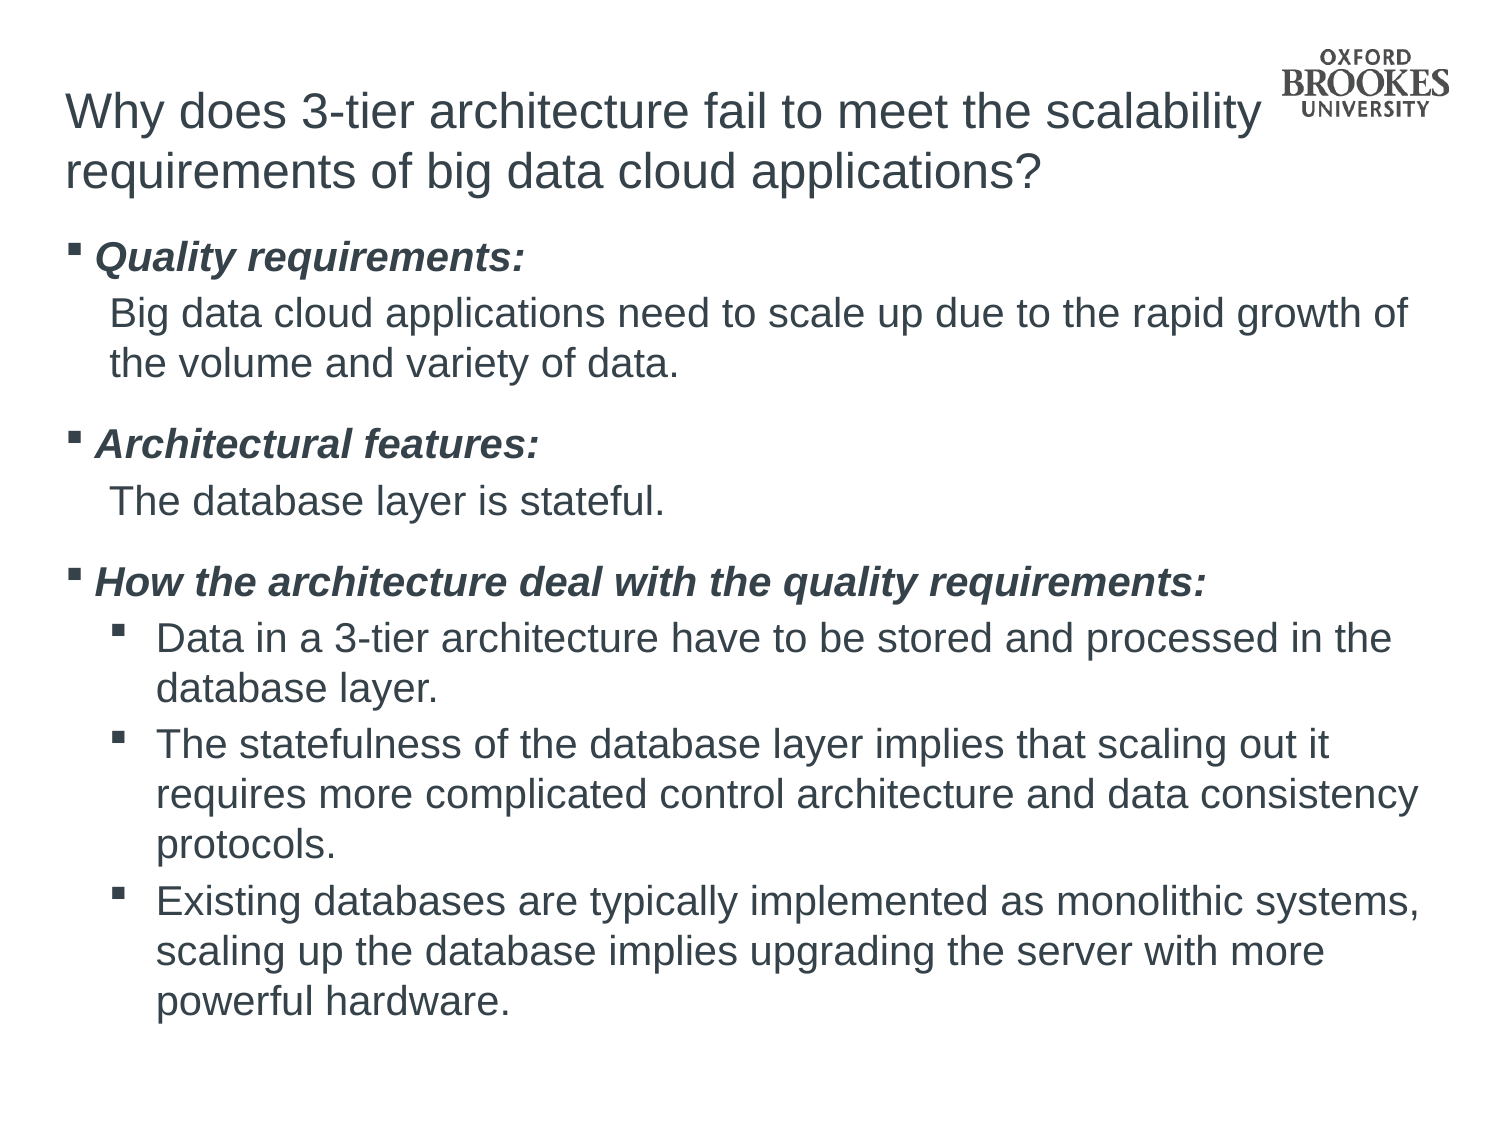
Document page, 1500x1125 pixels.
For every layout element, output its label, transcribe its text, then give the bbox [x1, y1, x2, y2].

picture [50, 49, 1449, 303]
list Why does 3-tier architecture fail to meet the scalability requirements of big data cloud applications? Quality requirements: Big data cloud applications need to scale up due to the rapid growth of the volume and variety of data. Architectural features: The database layer is stateful. How the architecture deal with the quality requirements: Data in a 3-tier architecture have to be stored and processed in the database layer. The statefulness of the database layer implies that scaling out it requires more complicated control architecture and data consistency protocols. Existing databases are typically implemented as monolithic systems, scaling up the database implies upgrading the server with more powerful hardware. [64, 70, 1454, 1059]
